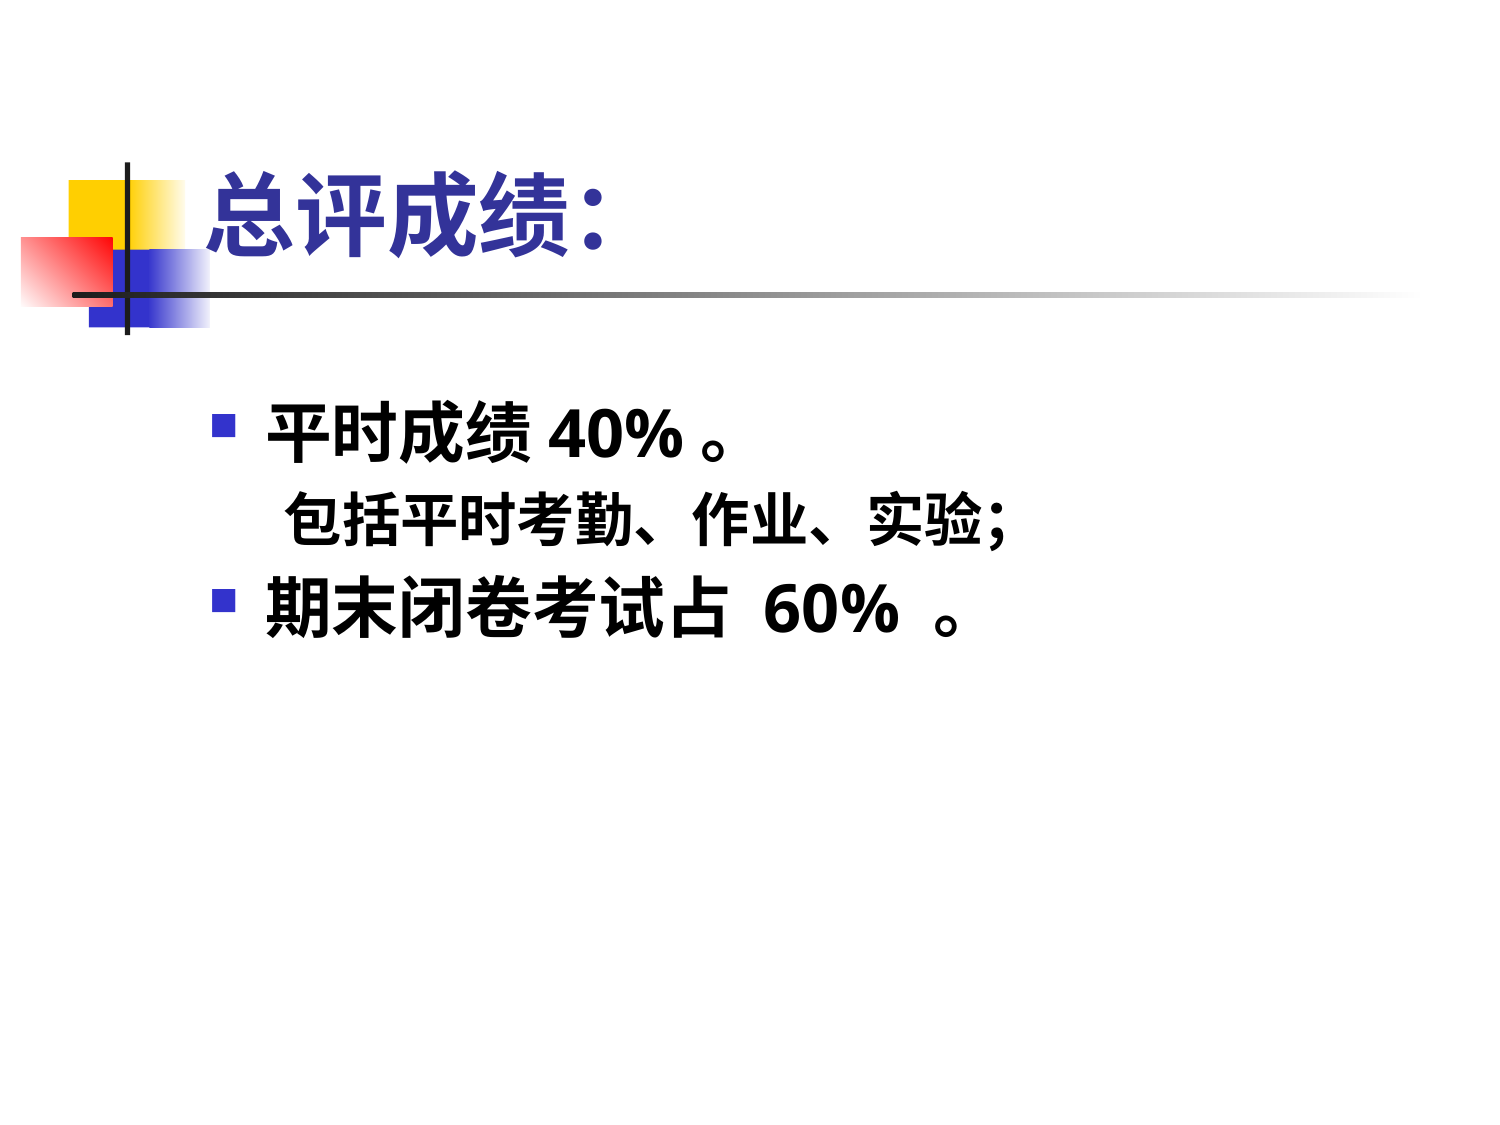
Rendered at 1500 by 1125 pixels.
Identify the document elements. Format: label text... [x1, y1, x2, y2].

title 总评成绩： [188, 34, 1468, 276]
list 平时成绩40%。 包括平时考勤、作业、实验； 期末闭卷考试占 60% 。 [193, 383, 1436, 729]
